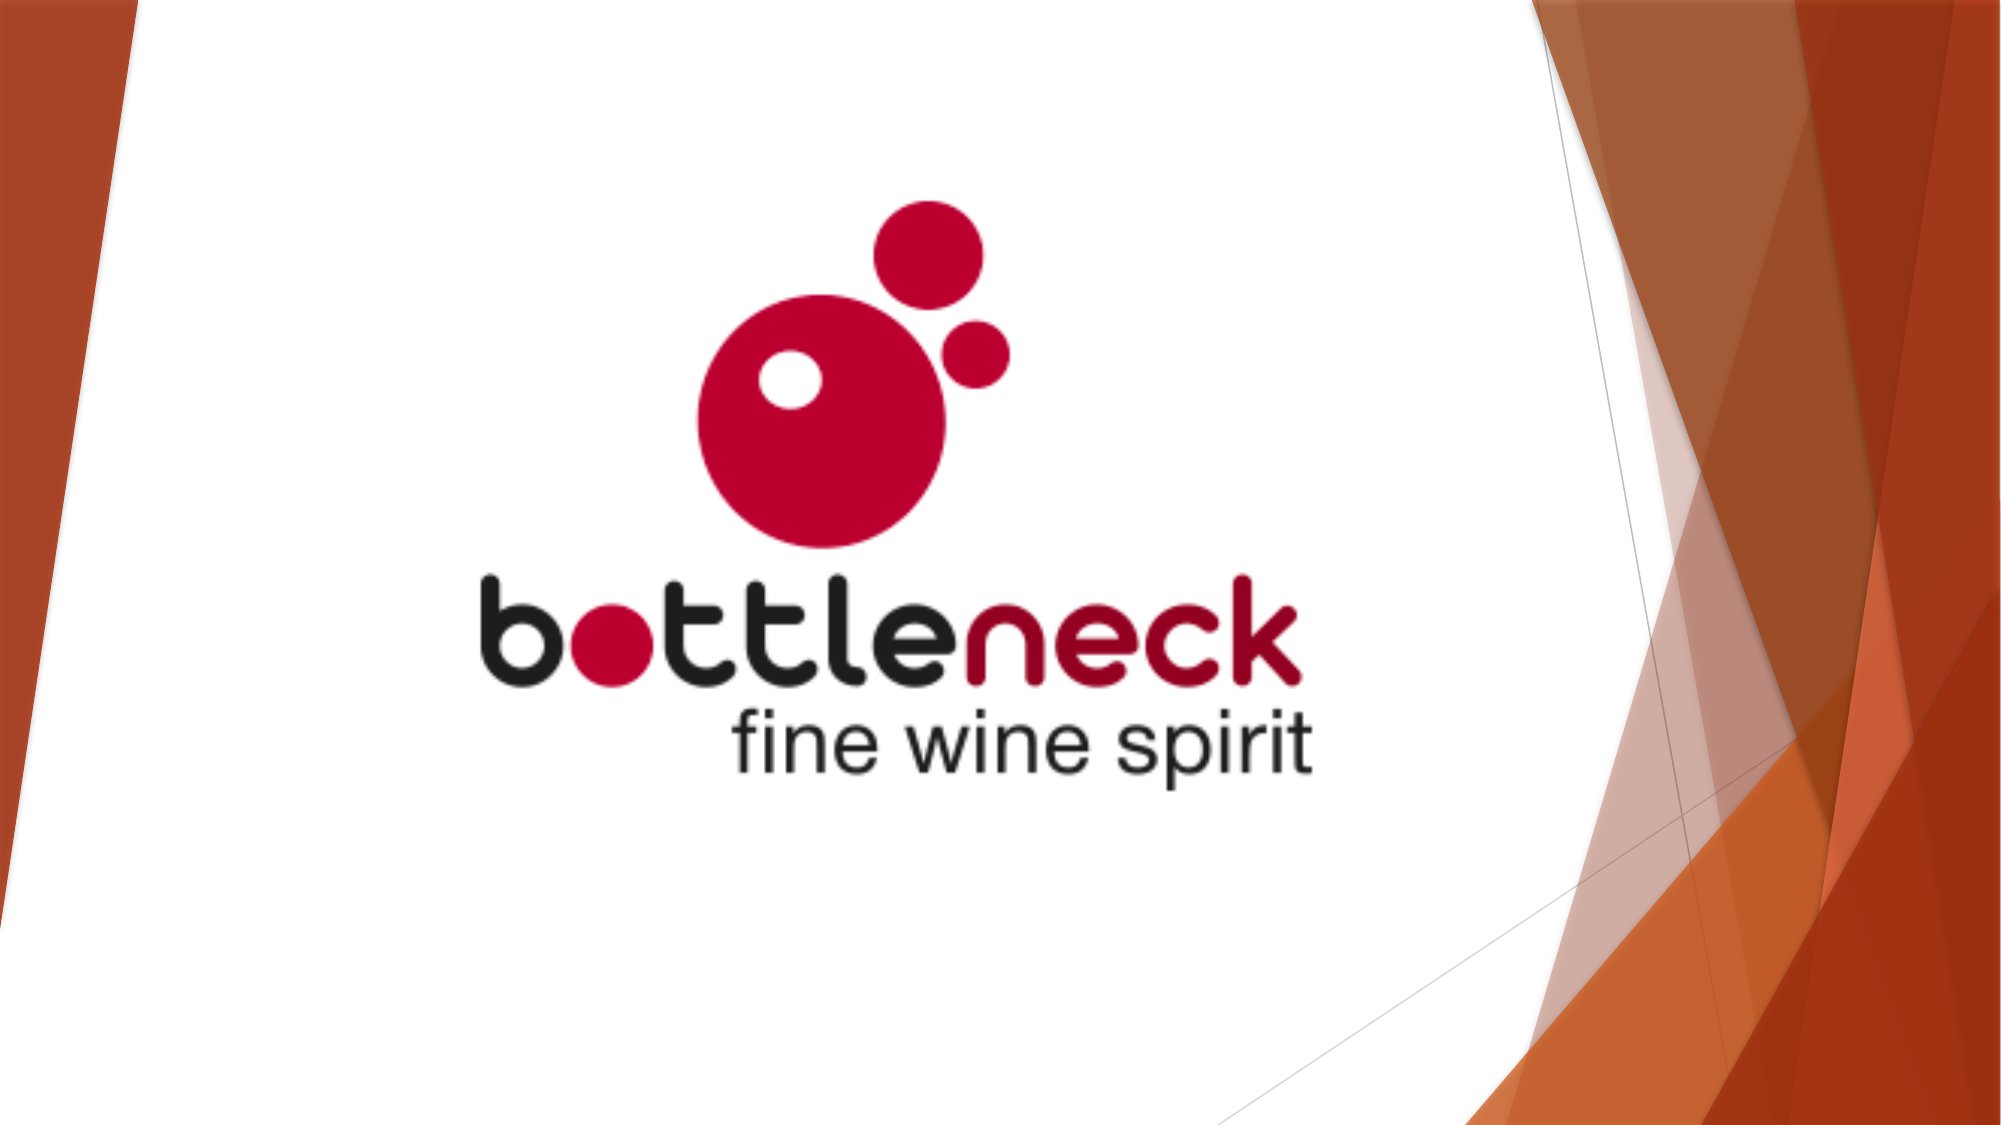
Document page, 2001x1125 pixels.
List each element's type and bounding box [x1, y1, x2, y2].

picture [351, 181, 1474, 829]
